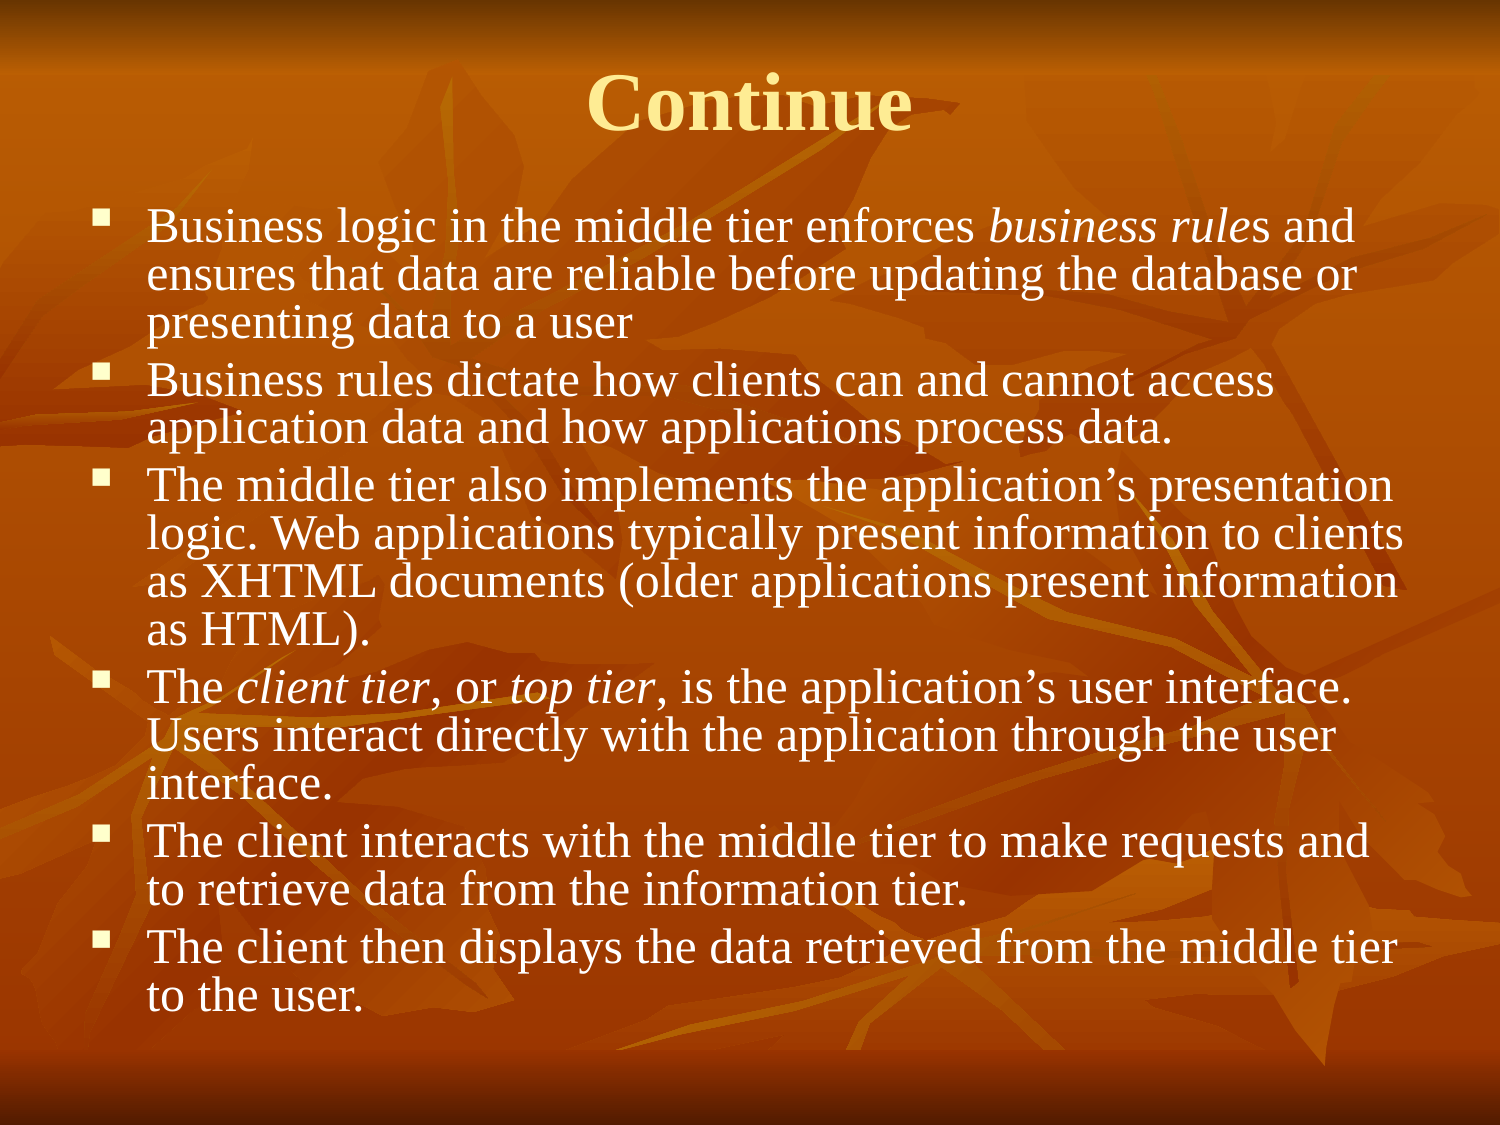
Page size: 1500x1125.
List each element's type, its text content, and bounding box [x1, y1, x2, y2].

title Continue [75, 45, 1425, 149]
list Business logic in the middle tier enforces business rules and ensures that data are reliable before updating the database or presenting data to a user Business rules dictate how clients can and cannot access application data and how applications process data. The middle tier also implements the application’s presentation logic. Web applications typically present information to clients as XHTML documents (older applications present information as HTML). The client tier, or top tier, is the application’s user interface. Users interact directly with the application through the user interface. The client interacts with the middle tier to make requests and to retrieve data from the information tier. The client then displays the data retrieved from the middle tier to the user. [75, 196, 1425, 1059]
